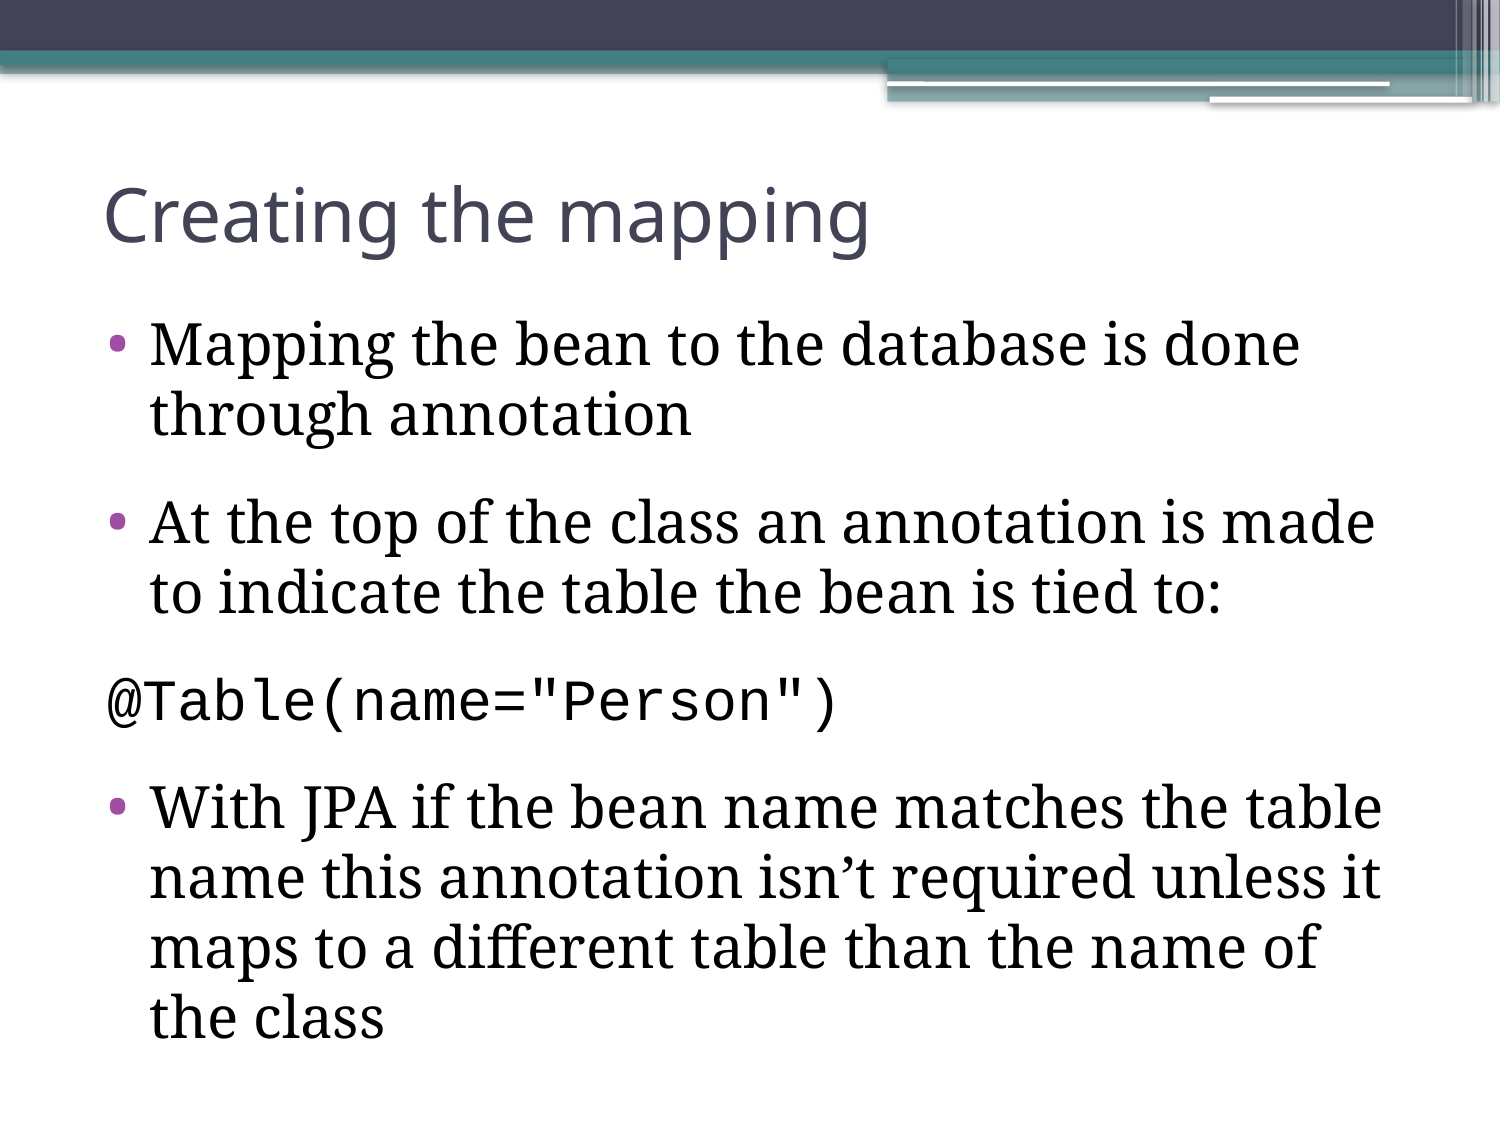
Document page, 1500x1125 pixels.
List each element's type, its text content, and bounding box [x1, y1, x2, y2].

list Mapping the bean to the database is done through annotation At the top of the class an annotation is made to indicate the table the bean is tied to: @Table(name="Person") With JPA if the bean name matches the table name this annotation isn’t required unless it maps to a different table than the name of the class [75, 299, 1425, 1079]
title Creating the mapping [87, 125, 1438, 300]
